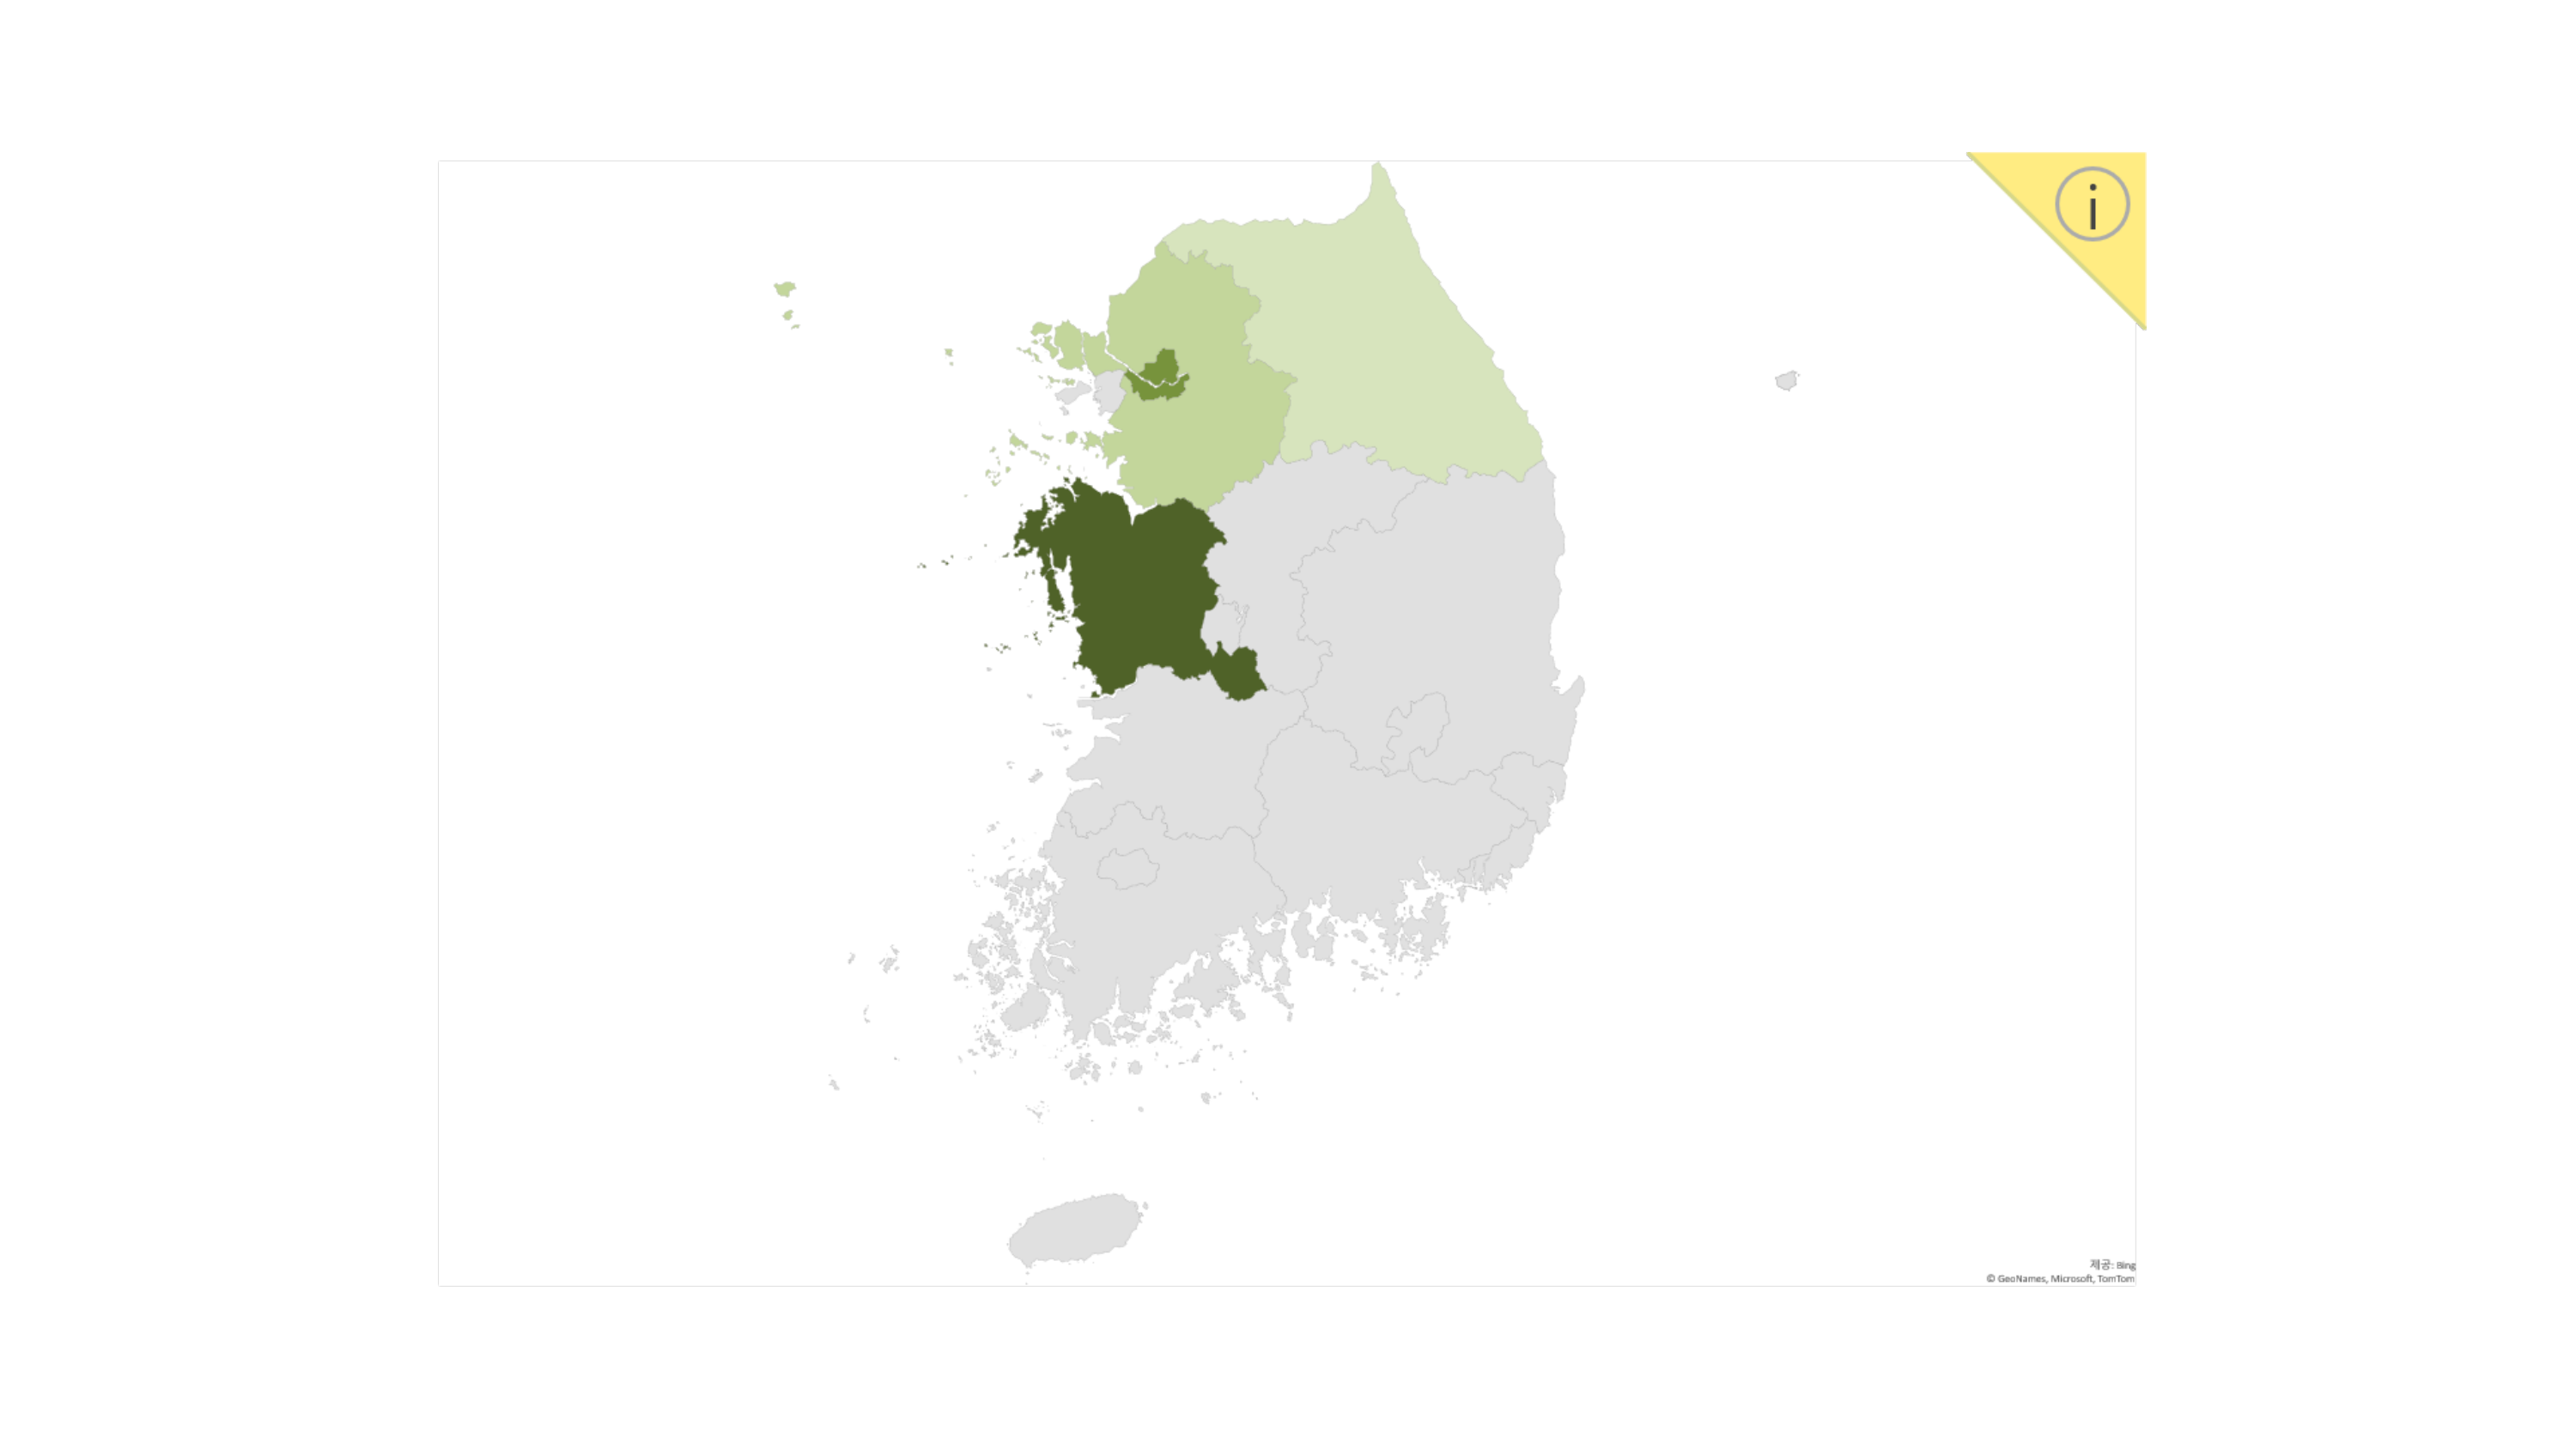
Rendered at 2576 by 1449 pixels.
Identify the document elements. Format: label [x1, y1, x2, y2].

picture [429, 152, 2147, 1297]
